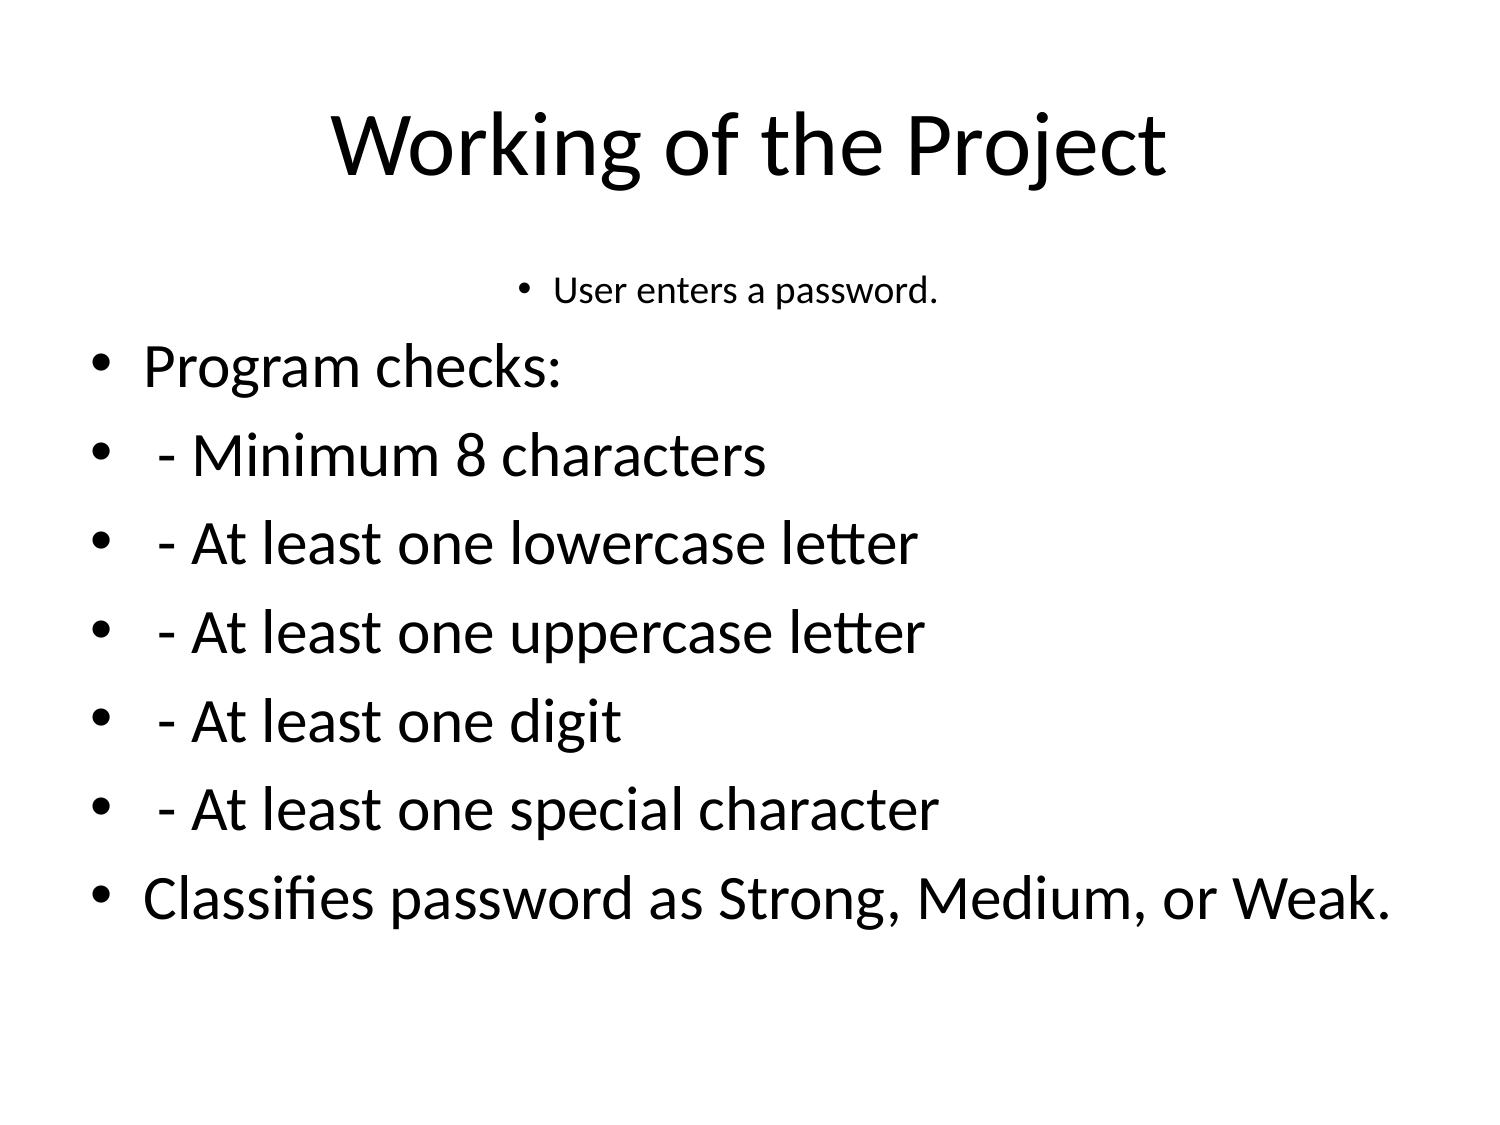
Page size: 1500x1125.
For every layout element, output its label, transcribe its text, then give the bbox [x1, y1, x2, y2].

list User enters a password. Program checks: - Minimum 8 characters - At least one lowercase letter - At least one uppercase letter - At least one digit - At least one special character Classifies password as Strong, Medium, or Weak. [75, 172, 1425, 1007]
title Working of the Project [75, 45, 1425, 172]
